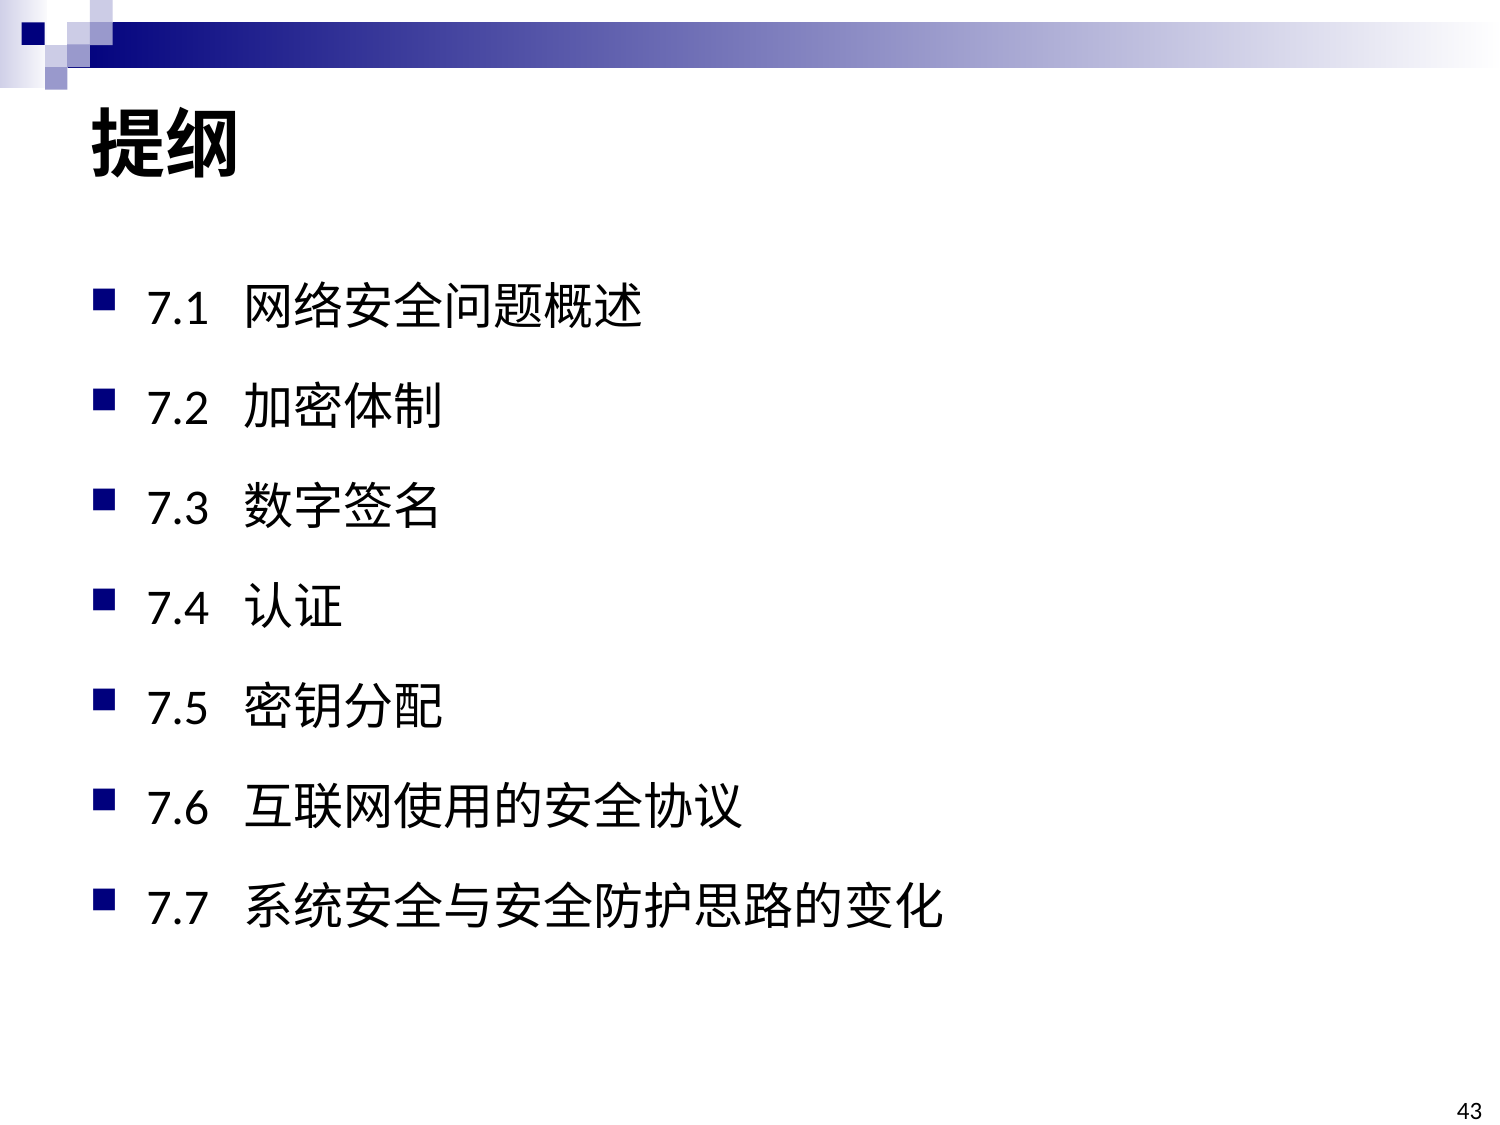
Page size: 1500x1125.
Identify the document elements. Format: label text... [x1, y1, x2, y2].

title 提纲 [75, 75, 1425, 209]
slide_number 43 [1448, 1100, 1483, 1125]
list 7.1 网络安全问题概述 7.2 加密体制 7.3 数字签名 7.4 认证 7.5 密钥分配 7.6 互联网使用的安全协议 7.7 系统安全与安全防护思路的变化 [75, 237, 1425, 1061]
